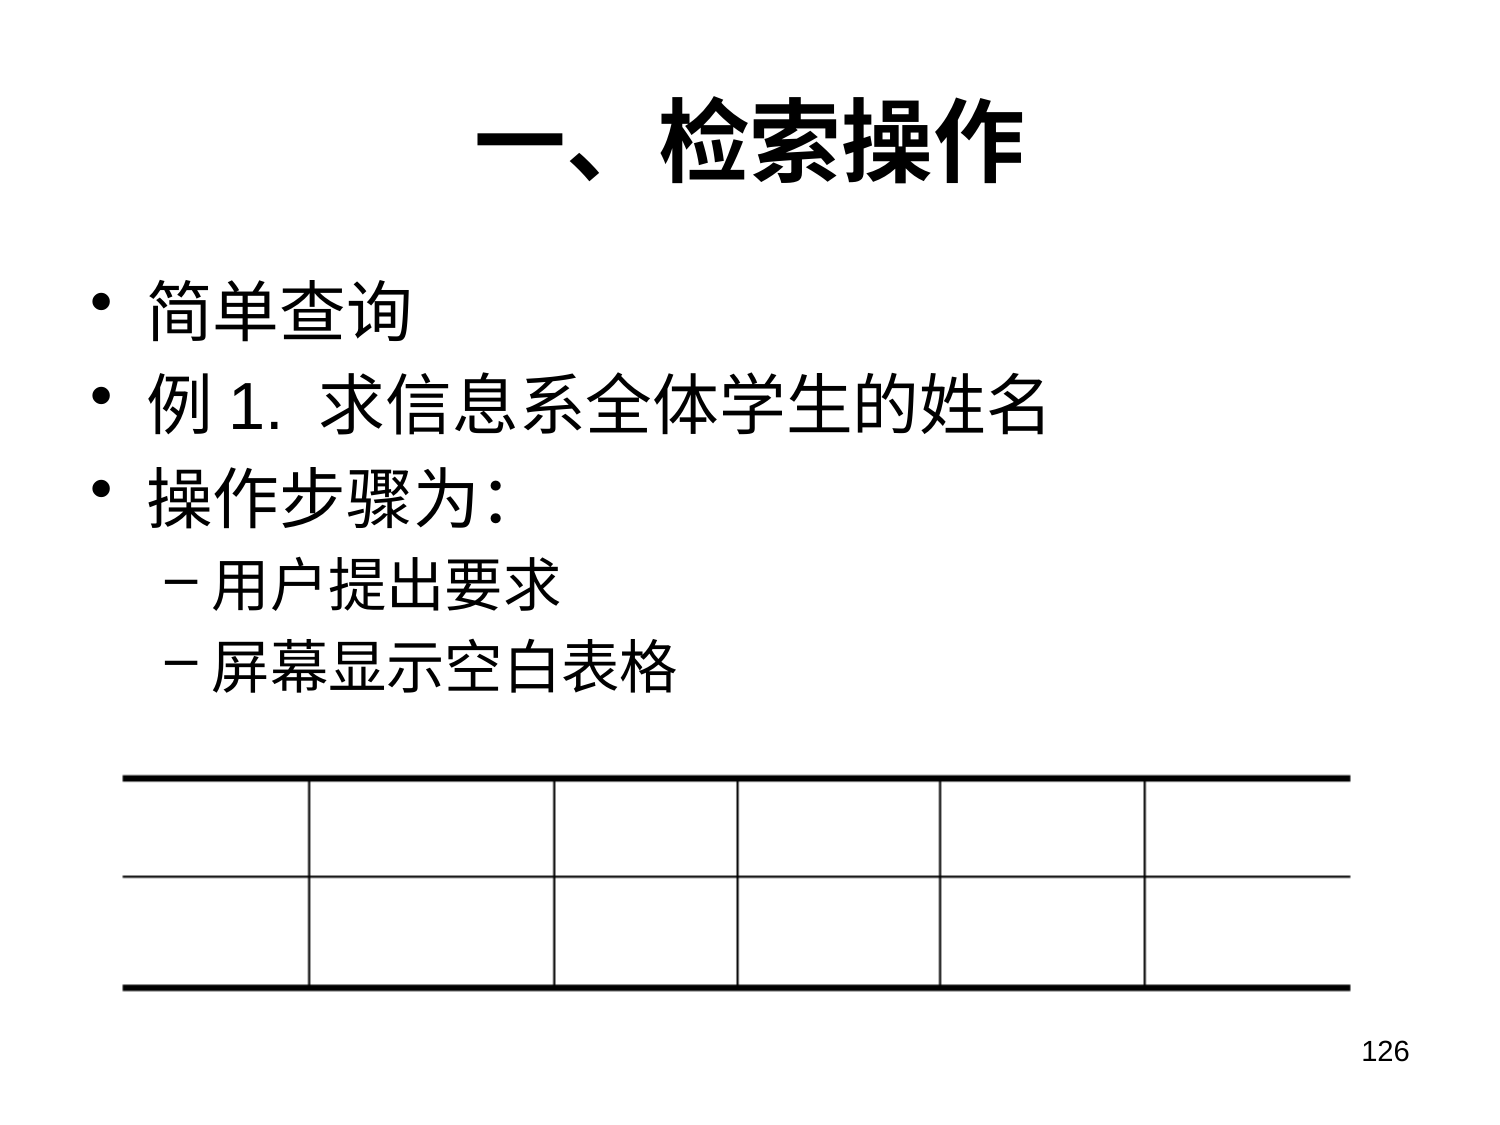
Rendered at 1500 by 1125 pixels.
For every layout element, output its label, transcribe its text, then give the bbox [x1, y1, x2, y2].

title 一、检索操作 [75, 45, 1425, 233]
picture [87, 747, 1401, 1013]
list 简单查询 例1. 求信息系全体学生的姓名 操作步骤为： 用户提出要求 屏幕显示空白表格 [75, 262, 1425, 750]
slide_number 126 [1074, 1024, 1426, 1103]
